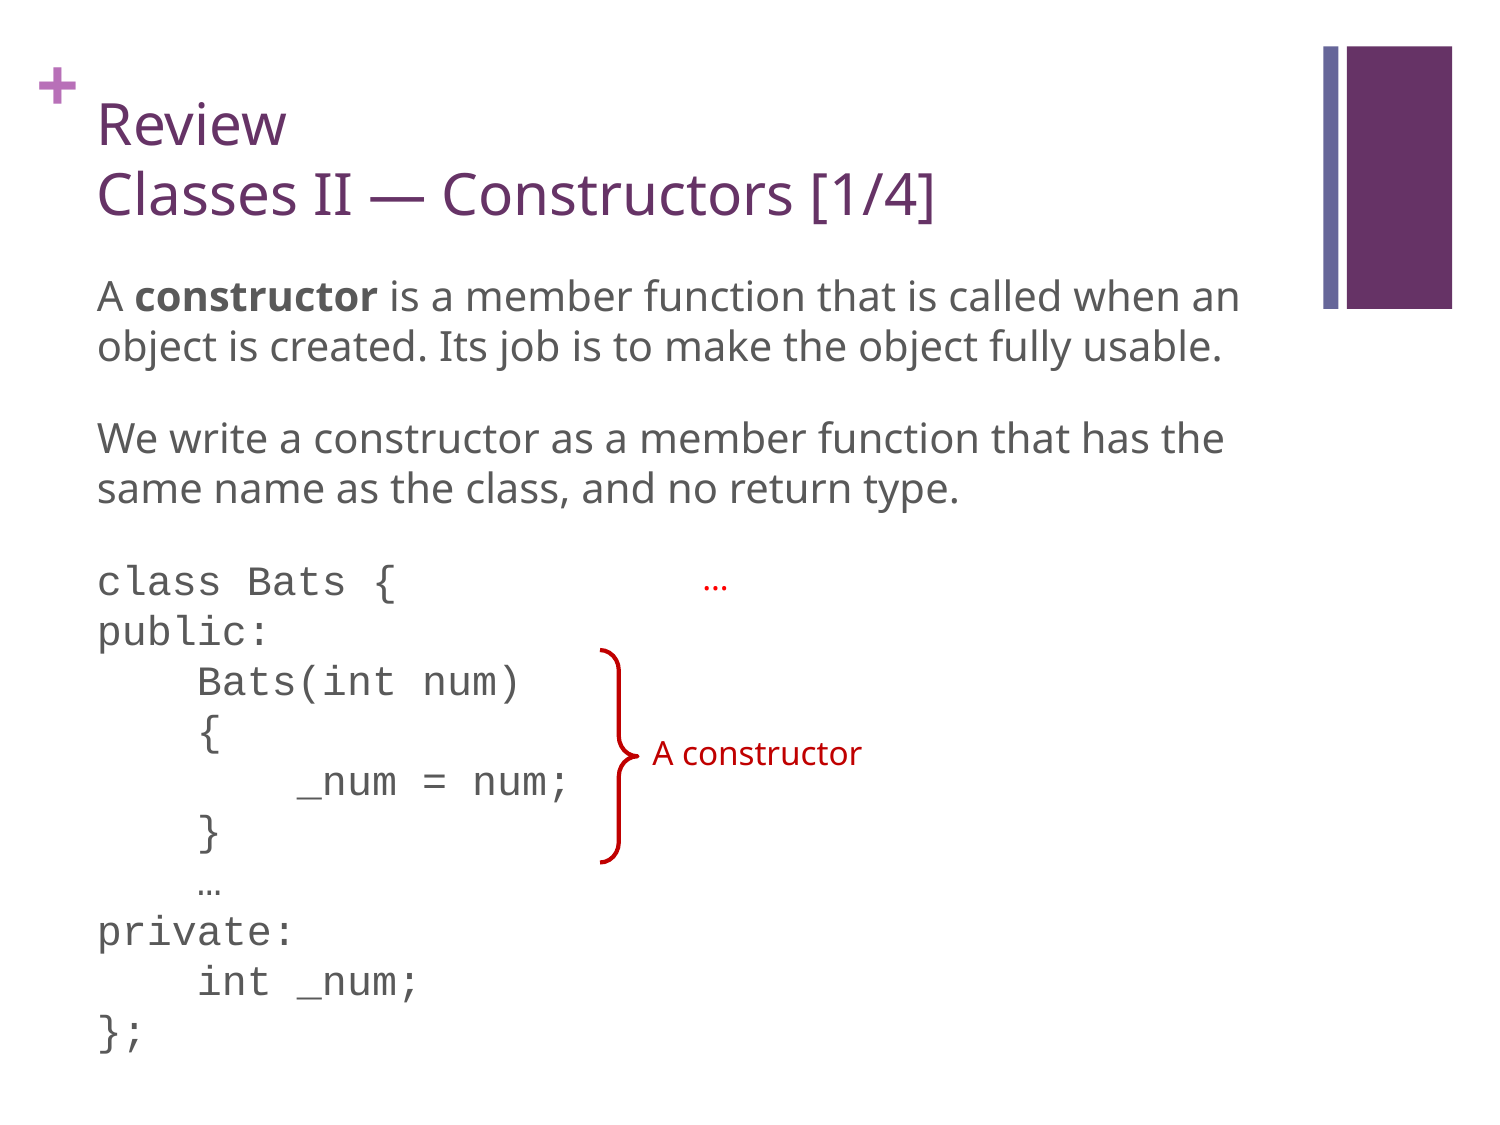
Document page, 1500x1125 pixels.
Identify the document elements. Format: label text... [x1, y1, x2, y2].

list A constructor is a member function that is called when an object is created. Its job is to make the object fully usable. We write a constructor as a member function that has the same name as the class, and no return type. class Bats { public: Bats(int num) { _num = num; } … private: int _num; }; [81, 262, 1322, 1038]
title Review Classes II — Constructors [1/4] [81, 79, 1322, 238]
text_box … [687, 549, 925, 605]
text_box [599, 647, 637, 865]
text_box A constructor [637, 724, 900, 780]
